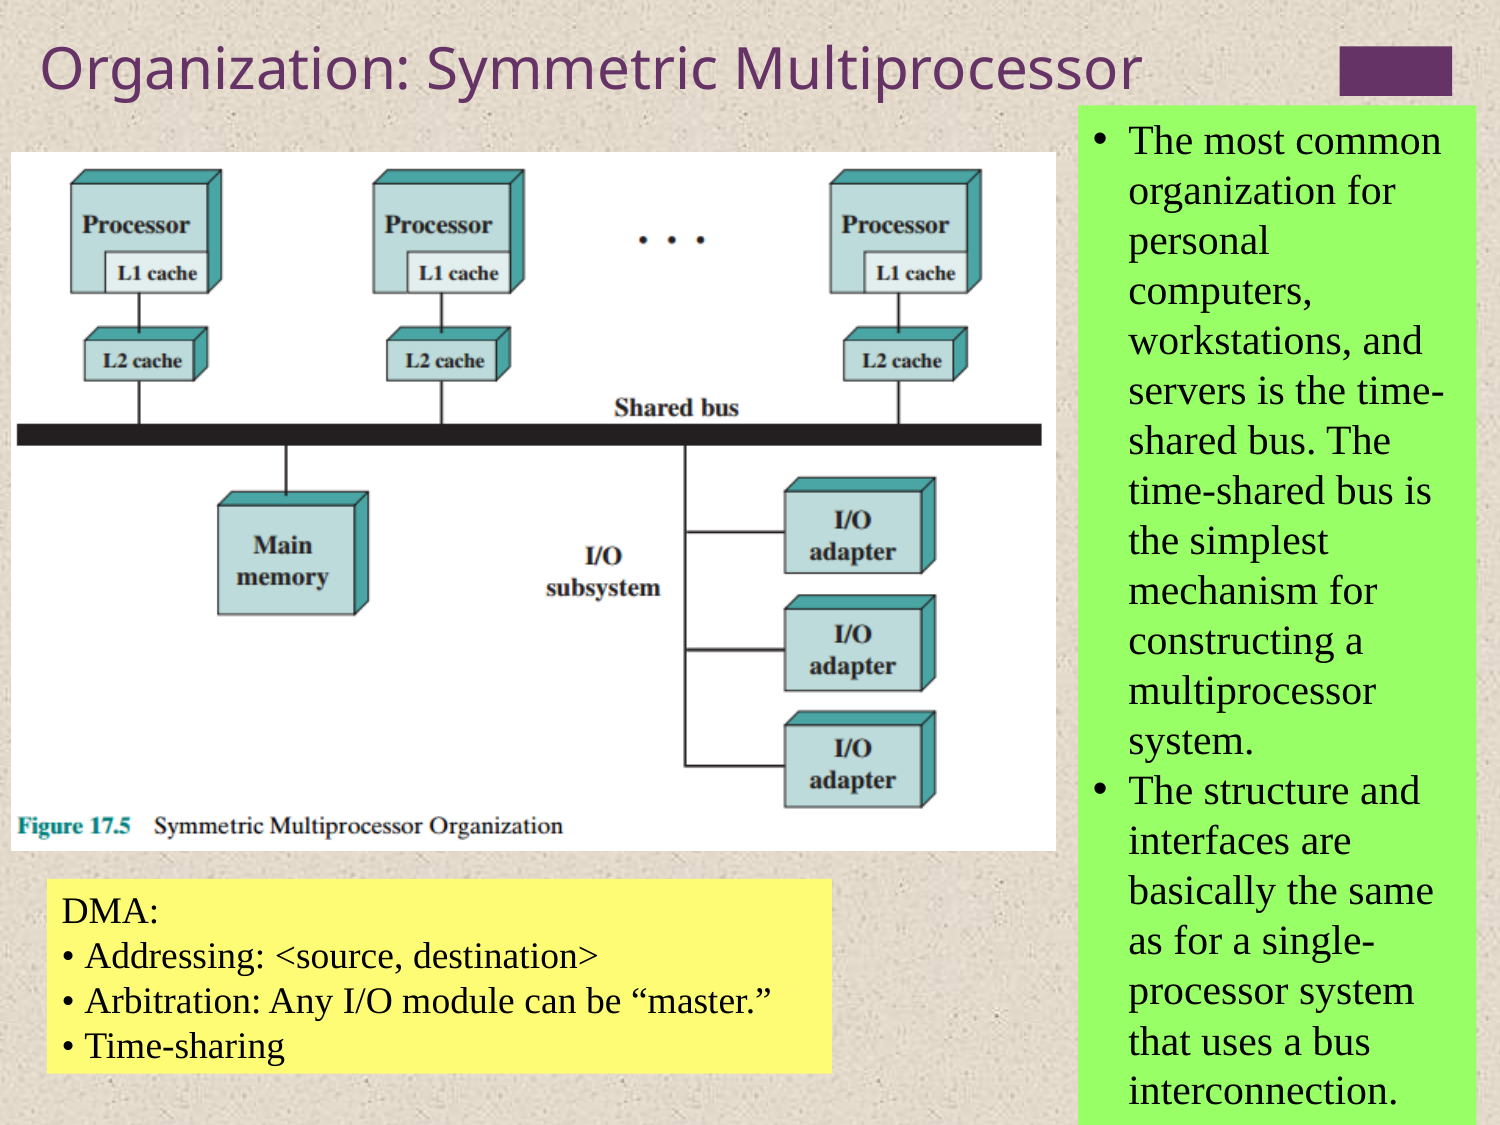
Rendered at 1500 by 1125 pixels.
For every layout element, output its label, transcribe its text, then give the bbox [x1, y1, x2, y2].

text_box DMA: • Addressing: <source, destination> • Arbitration: Any I/O module can be “master.” • Time-sharing [46, 878, 832, 1074]
title Organization: Symmetric Multiprocessor [24, 23, 1265, 129]
text_box The most common organization for personal computers, workstations, and servers is the time-shared bus. The time-shared bus is the simplest mechanism for constructing a multiprocessor system. The structure and interfaces are basically the same as for a single-processor system that uses a bus interconnection. The bus consists of control, address, and data lines [1078, 105, 1477, 1125]
picture [0, 0, 1500, 1125]
